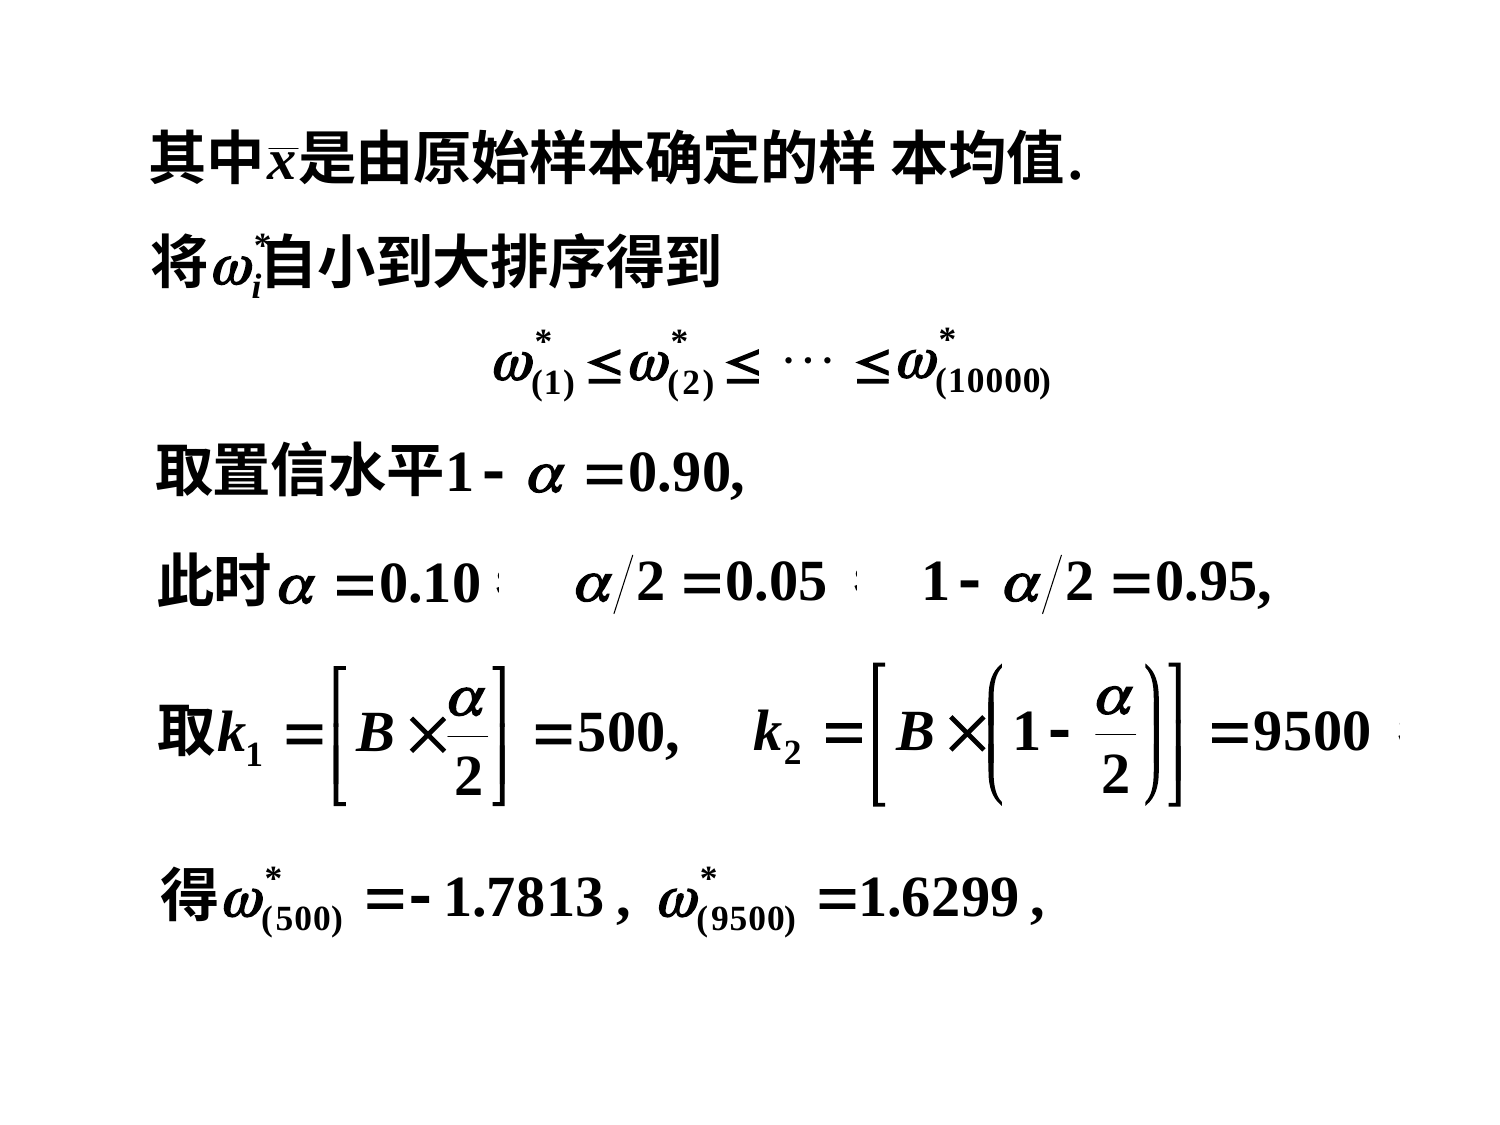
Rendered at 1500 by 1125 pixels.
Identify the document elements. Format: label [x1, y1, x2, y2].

text_box [154, 550, 499, 614]
text_box [572, 550, 857, 620]
text_box [157, 857, 633, 944]
text_box [147, 125, 1086, 193]
text_box [922, 550, 1275, 620]
text_box [490, 321, 578, 407]
text_box [580, 341, 621, 387]
text_box [151, 439, 748, 507]
text_box [147, 225, 731, 305]
text_box [783, 354, 838, 372]
text_box [849, 341, 889, 387]
text_box [749, 658, 1400, 811]
text_box [655, 857, 1048, 944]
text_box [894, 319, 1055, 405]
text_box [154, 661, 682, 810]
text_box [719, 341, 759, 387]
text_box [626, 321, 718, 407]
